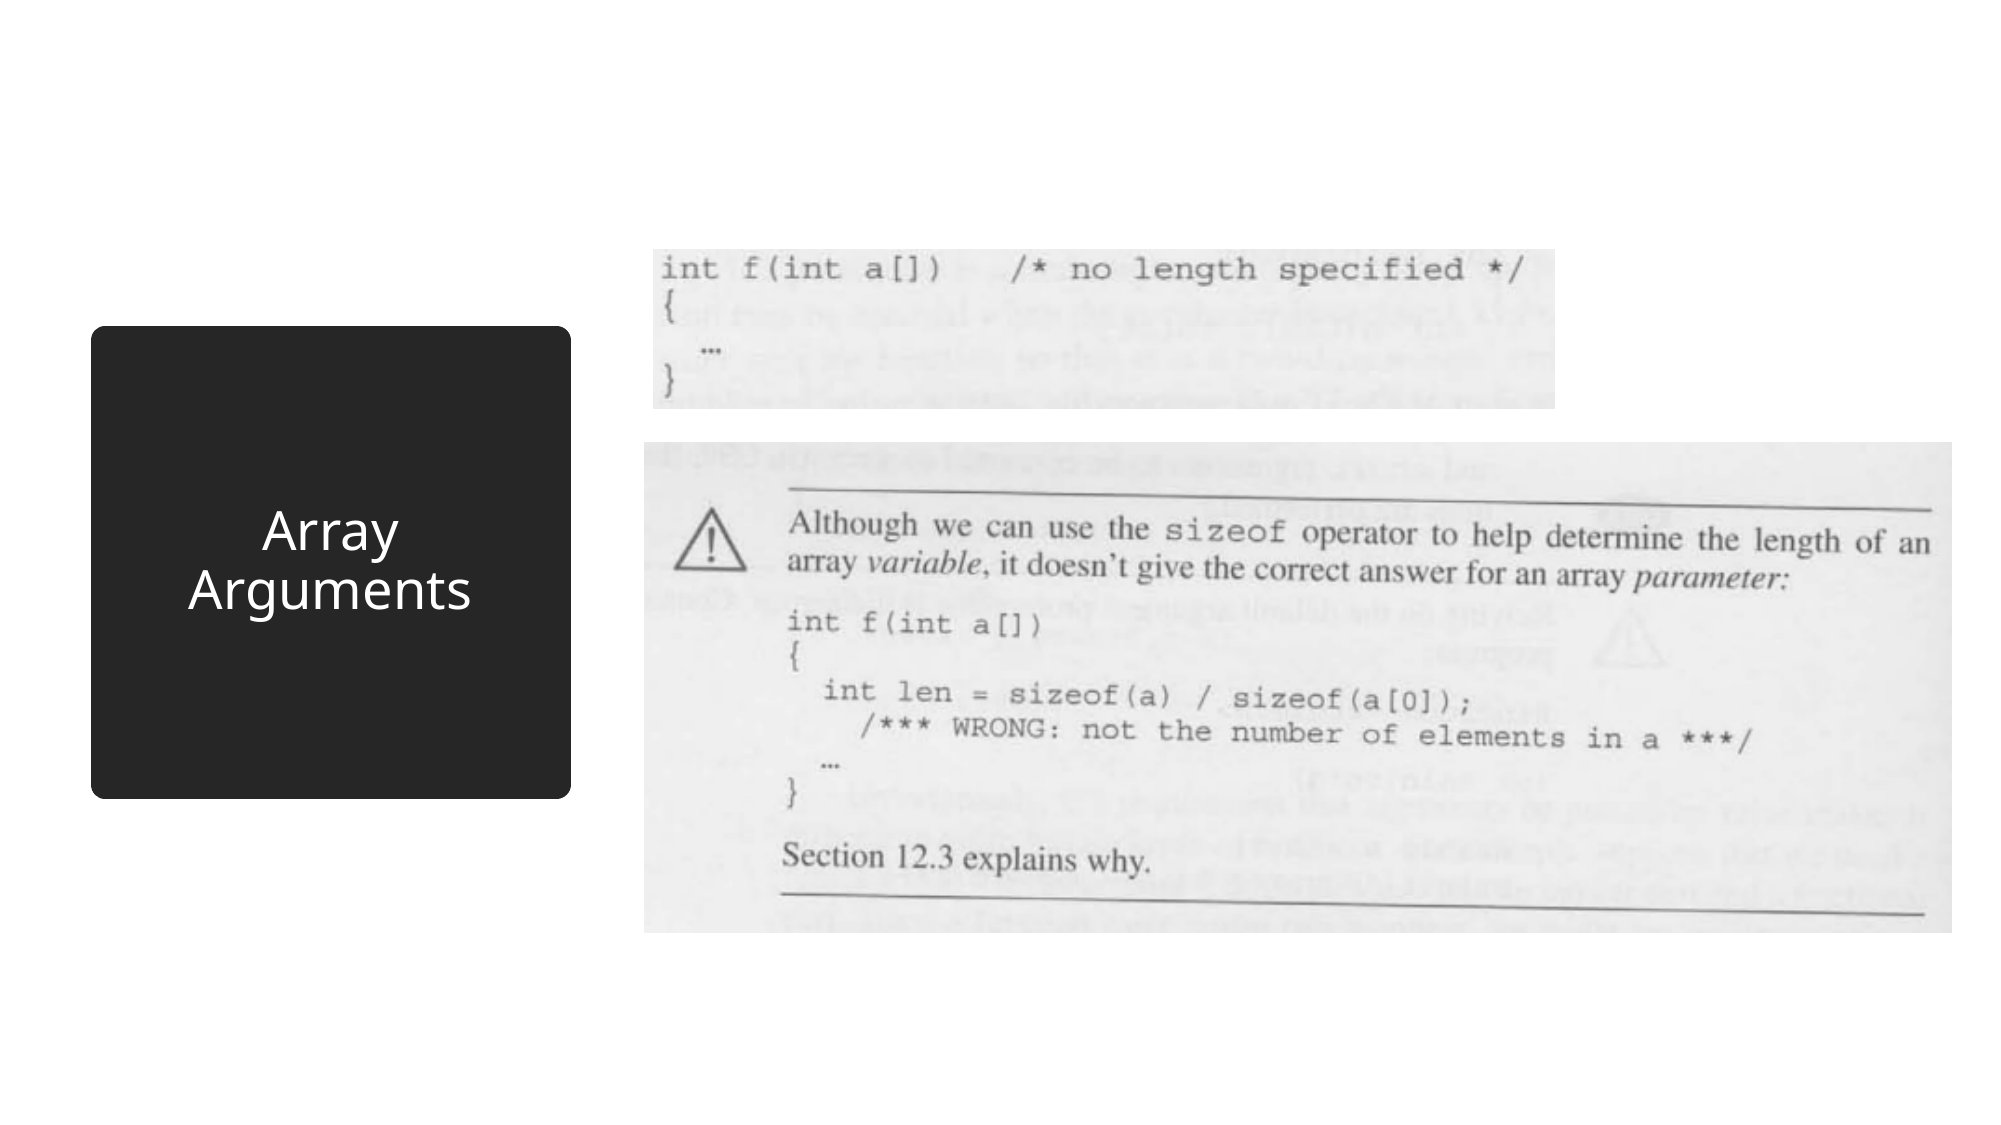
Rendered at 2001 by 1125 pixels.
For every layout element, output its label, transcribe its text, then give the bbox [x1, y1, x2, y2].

picture [653, 249, 1555, 409]
title Array Arguments [105, 340, 557, 785]
picture [643, 442, 1952, 933]
